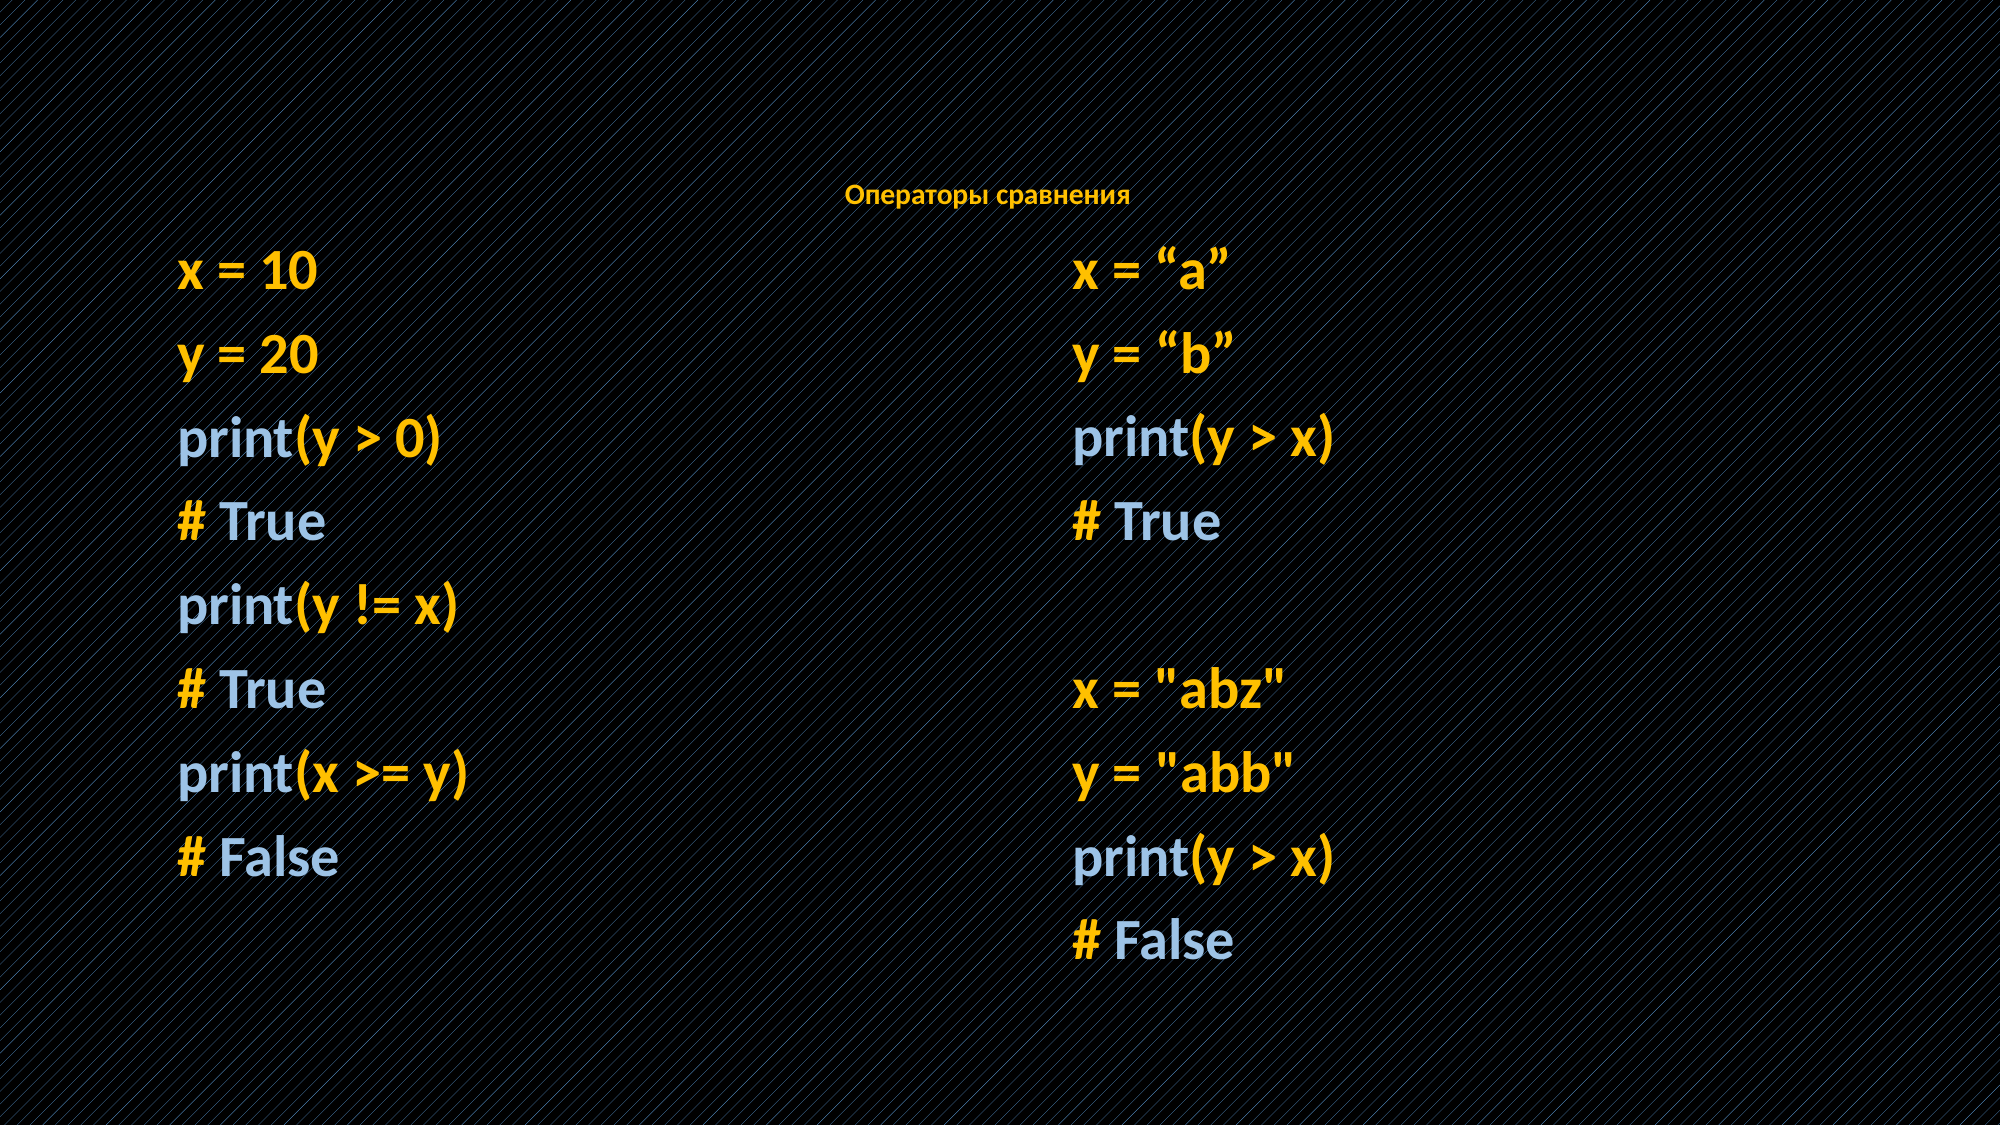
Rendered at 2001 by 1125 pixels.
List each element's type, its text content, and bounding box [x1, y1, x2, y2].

subtitle x = 10 y = 20 print(y > 0) # True print(y != x) # True print(x >= y) # False [162, 231, 763, 1046]
title Операторы сравнения [206, 50, 1769, 219]
text_box x = “a” y = “b” print(y > x) # True x = "abz" y = "abb" print(y > x) # False [1057, 231, 1658, 1046]
